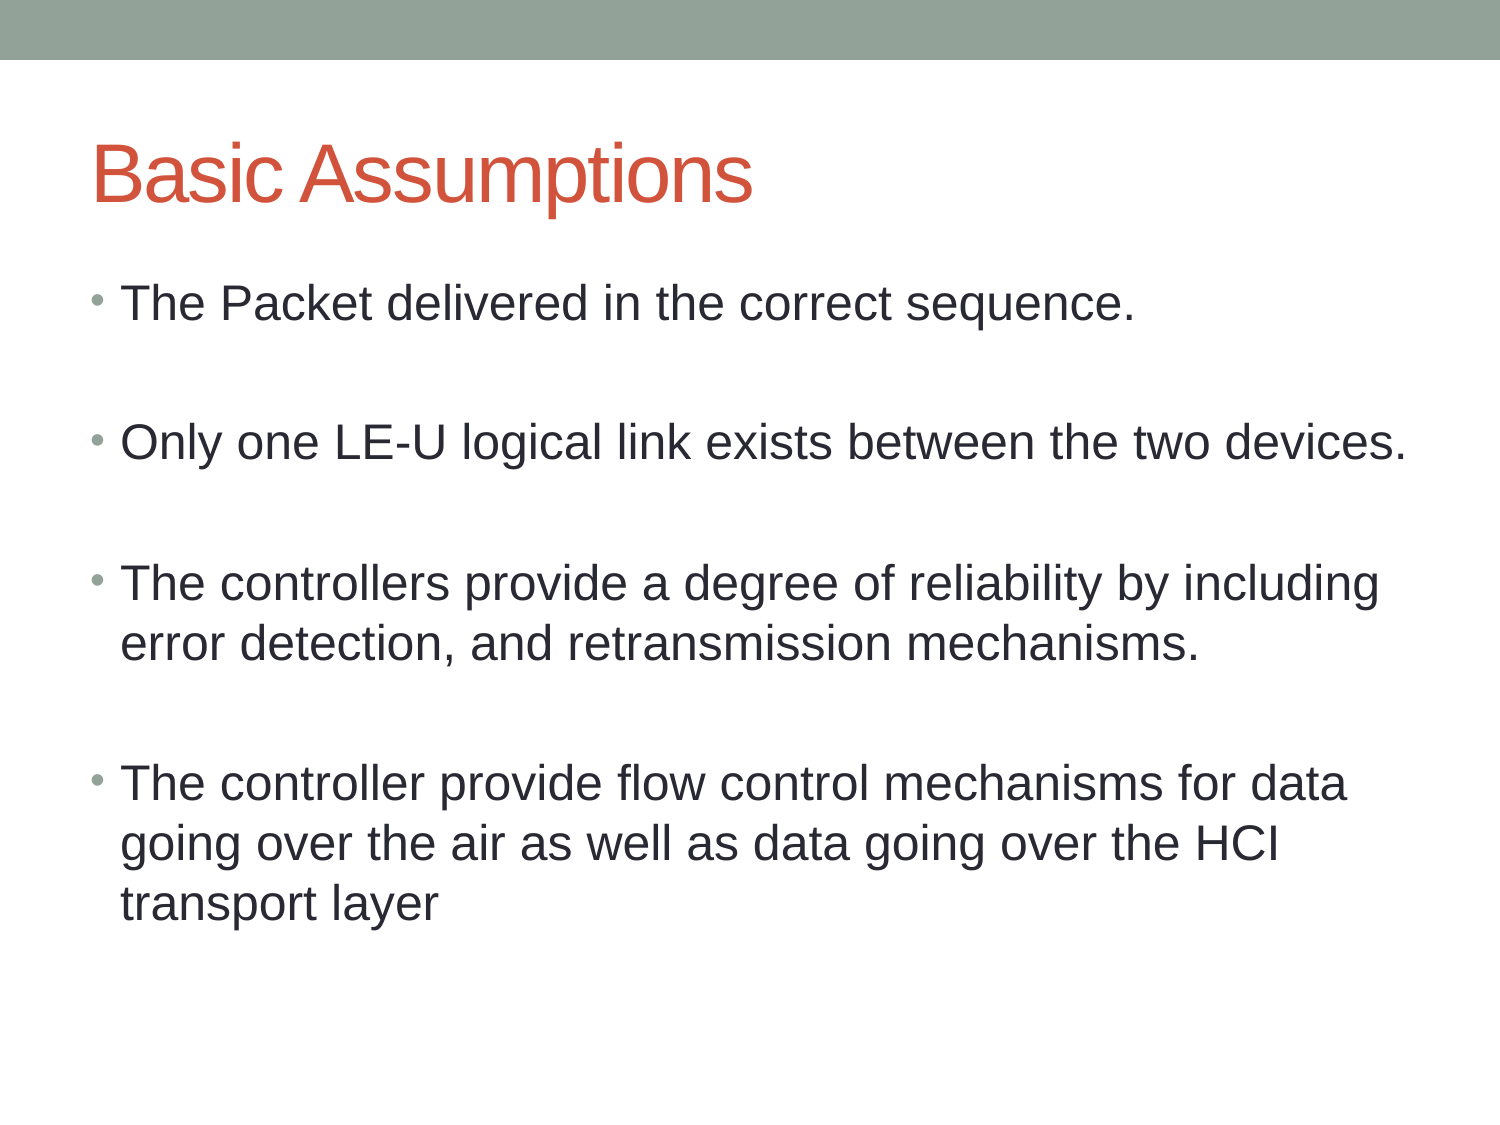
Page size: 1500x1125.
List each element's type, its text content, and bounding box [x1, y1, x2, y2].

list The Packet delivered in the correct sequence. Only one LE-U logical link exists between the two devices. The controllers provide a degree of reliability by including error detection, and retransmission mechanisms. The controller provide flow control mechanisms for data going over the air as well as data going over the HCI transport layer [75, 262, 1425, 1063]
title Basic Assumptions [75, 87, 1425, 250]
